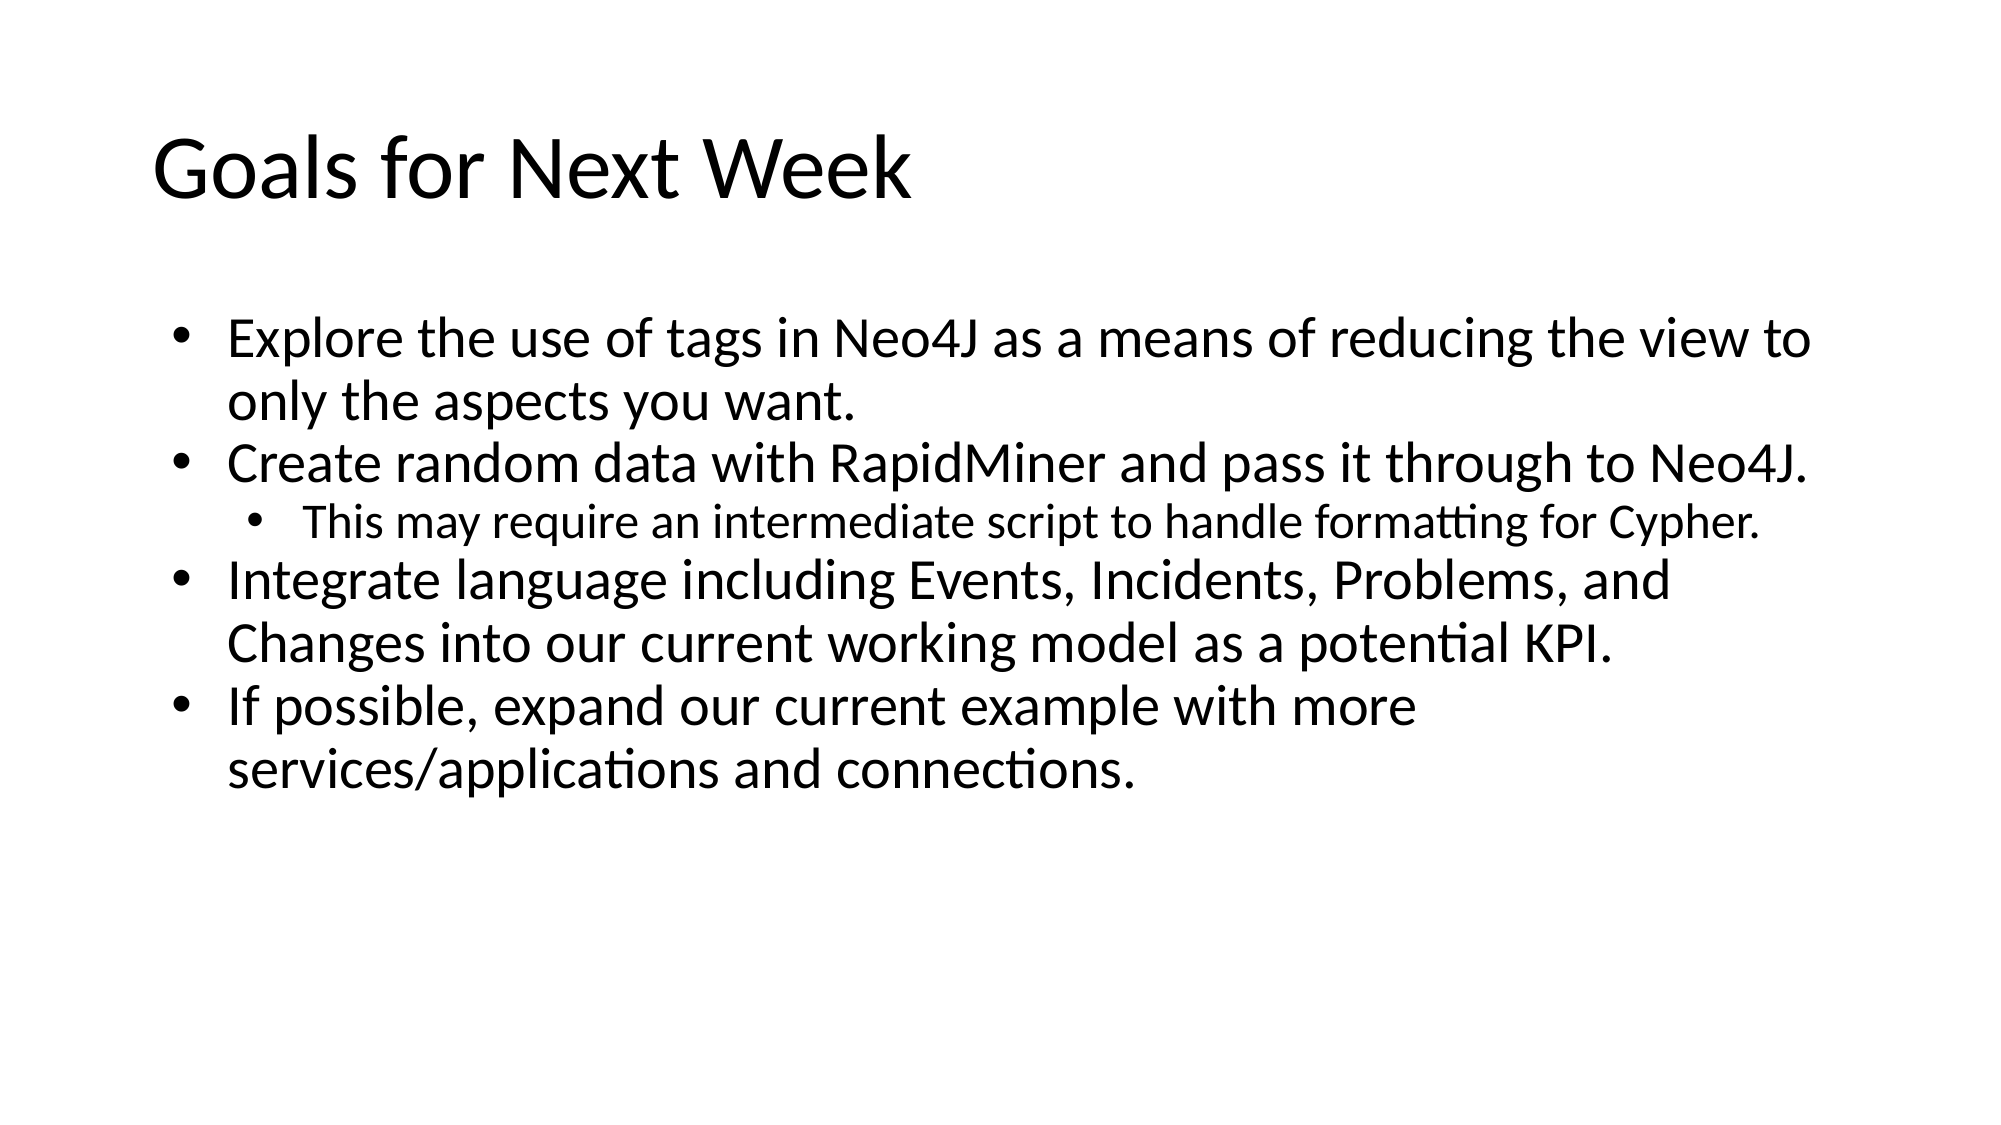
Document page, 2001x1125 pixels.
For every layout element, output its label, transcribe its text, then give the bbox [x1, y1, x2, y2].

title Goals for Next Week [137, 59, 1863, 278]
list Explore the use of tags in Neo4J as a means of reducing the view to only the aspects you want. Create random data with RapidMiner and pass it through to Neo4J. This may require an intermediate script to handle formatting for Cypher. Integrate language including Events, Incidents, Problems, and Changes into our current working model as a potential KPI. If possible, expand our current example with more services/applications and connections. [137, 299, 1863, 1014]
